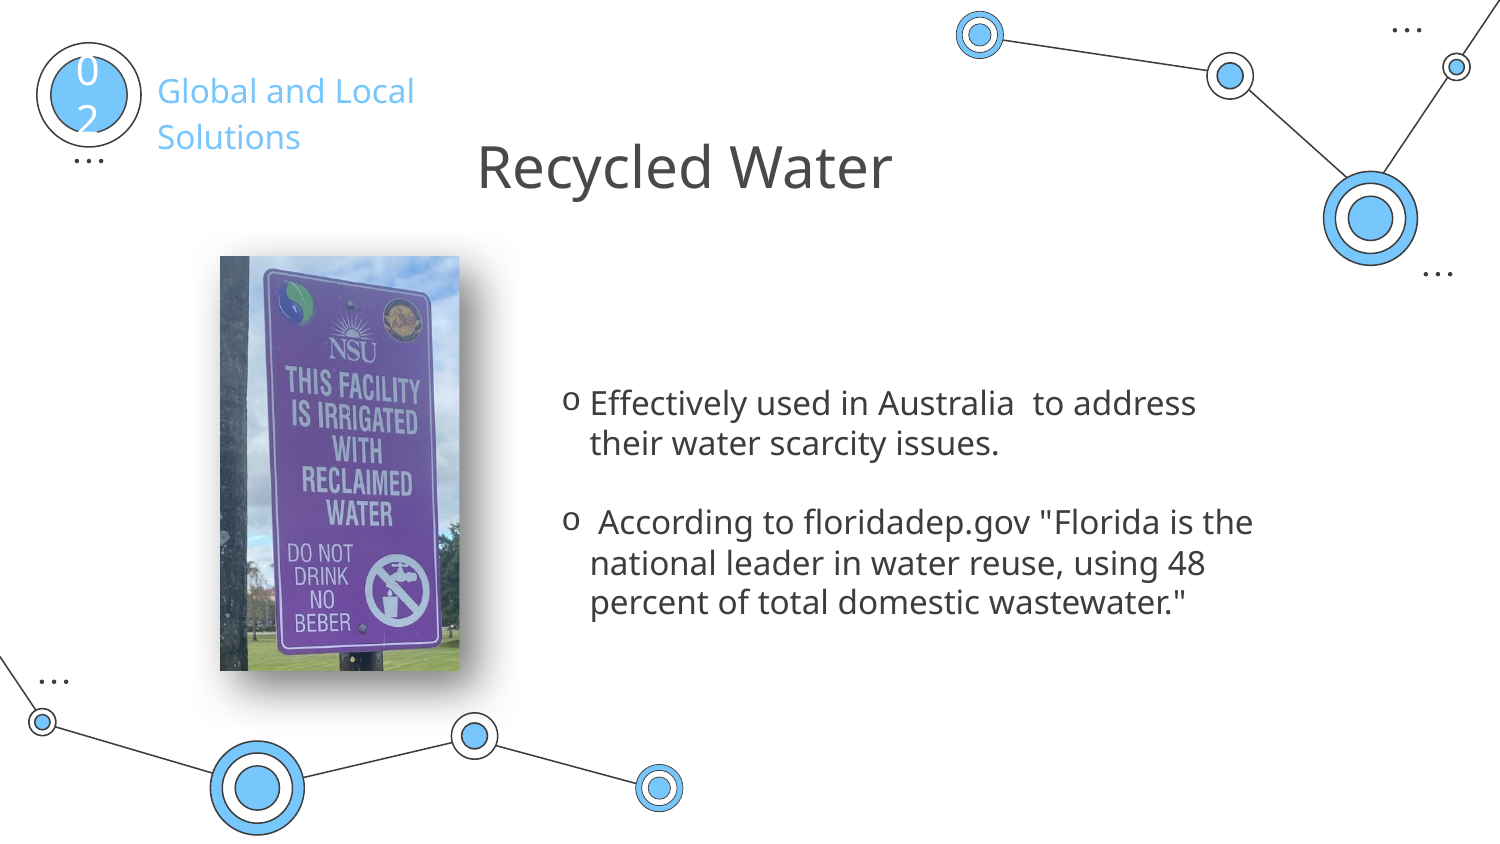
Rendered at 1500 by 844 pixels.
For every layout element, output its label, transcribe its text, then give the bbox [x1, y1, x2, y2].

picture [219, 256, 460, 672]
title Recycled Water [441, 115, 928, 211]
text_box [36, 42, 572, 164]
subtitle Effectively used in Australia to address their water scarcity issues. According to floridadep.gov "Florida is the national leader in water reuse, using 48 percent of total domestic wastewater." [546, 366, 1286, 728]
